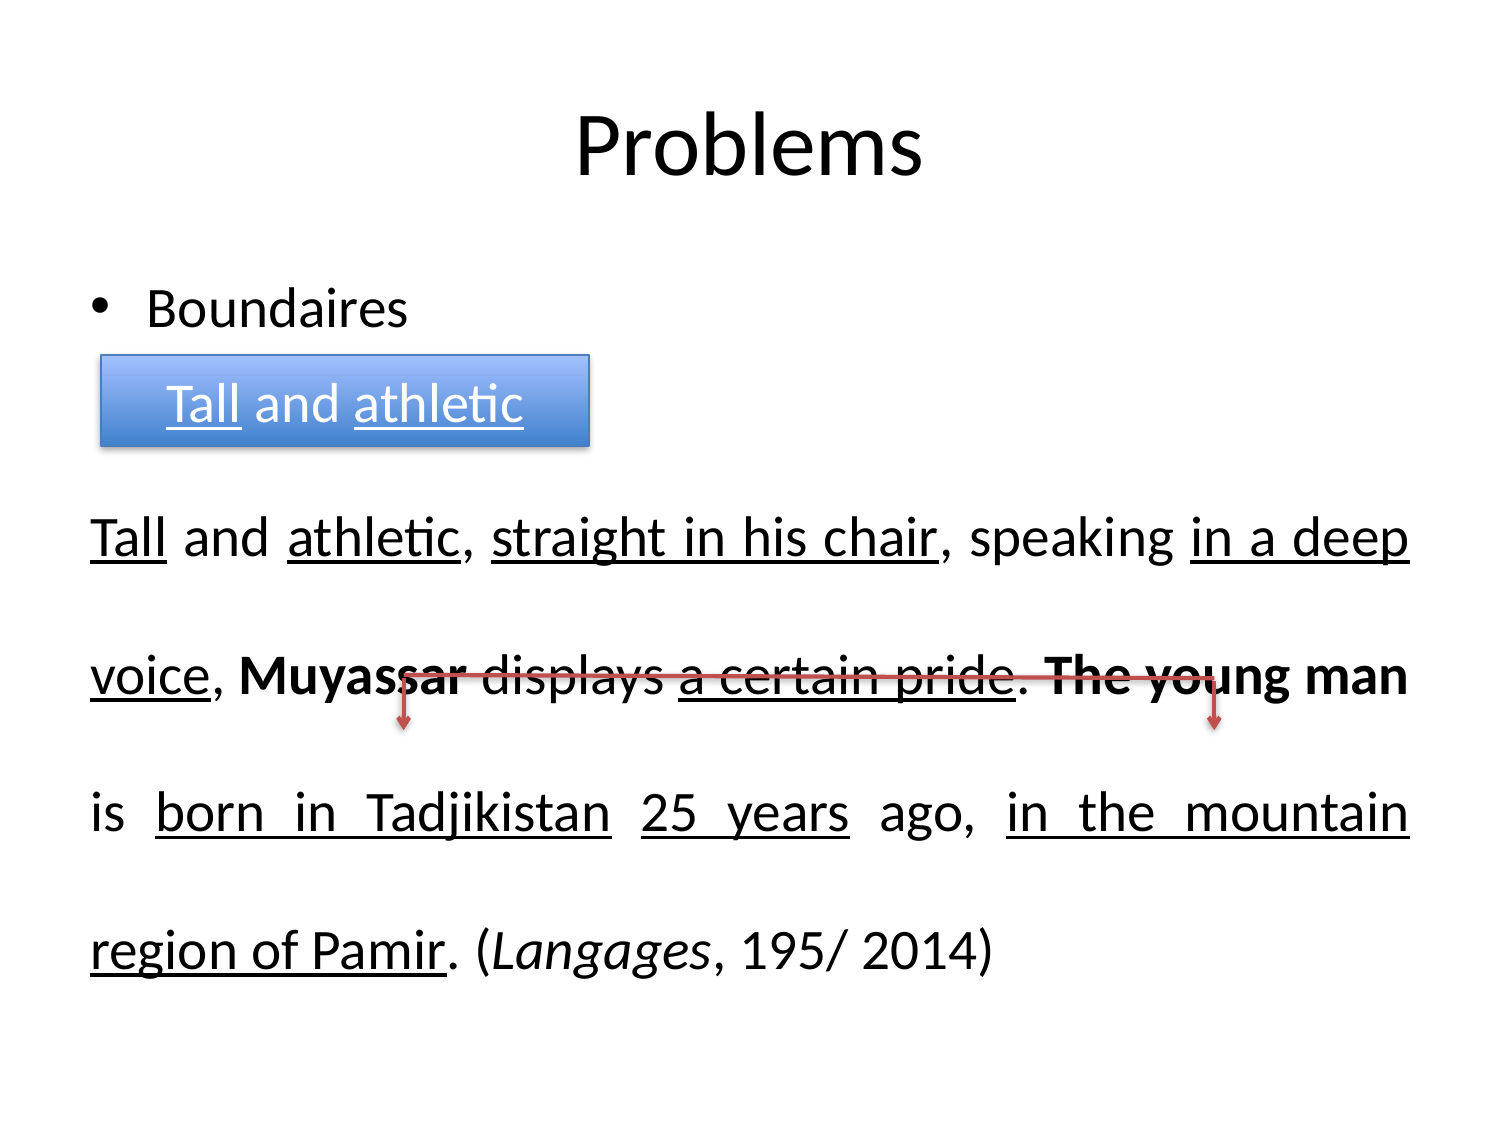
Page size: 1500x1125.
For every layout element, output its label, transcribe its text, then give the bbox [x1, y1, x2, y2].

list Boundaires Tall and athletic, straight in his chair, speaking in a deep voice, Muyassar displays a certain pride. The young man is born in Tadjikistan 25 years ago, in the mountain region of Pamir. (Langages, 195/ 2014) [75, 262, 1425, 1005]
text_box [403, 674, 1215, 679]
text_box Tall and athletic [100, 354, 590, 447]
title Problems [75, 45, 1425, 233]
